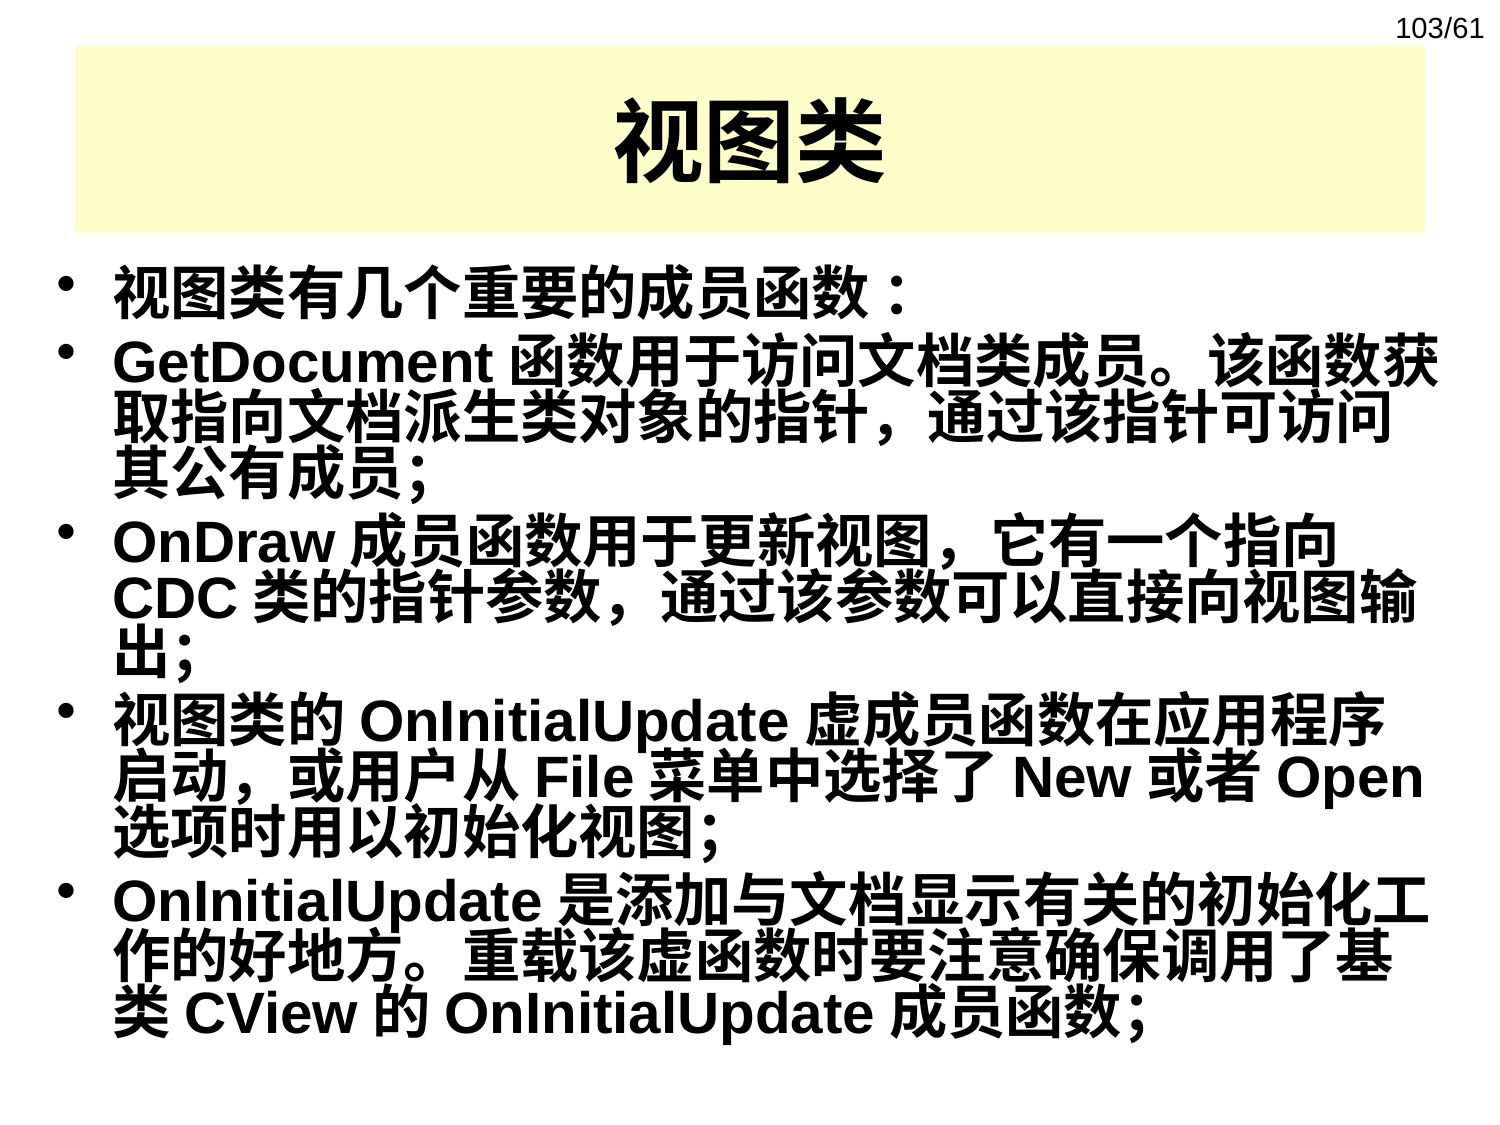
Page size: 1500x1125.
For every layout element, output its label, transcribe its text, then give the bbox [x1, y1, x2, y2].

slide_number 103/61 [1364, 1, 1500, 80]
list 视图类有几个重要的成员函数 ： GetDocument函数用于访问文档类成员。该函数获取指向文档派生类对象的指针，通过该指针可访问其公有成员； OnDraw成员函数用于更新视图，它有一个指向CDC类的指针参数，通过该参数可以直接向视图输出； 视图类的OnInitialUpdate虚成员函数在应用程序启动，或用户从File菜单中选择了New或者Open选项时用以初始化视图； OnInitialUpdate是添加与文档显示有关的初始化工作的好地方。重载该虚函数时要注意确保调用了基类CView的OnInitialUpdate成员函数； [41, 262, 1459, 1094]
title 视图类 [75, 45, 1425, 233]
